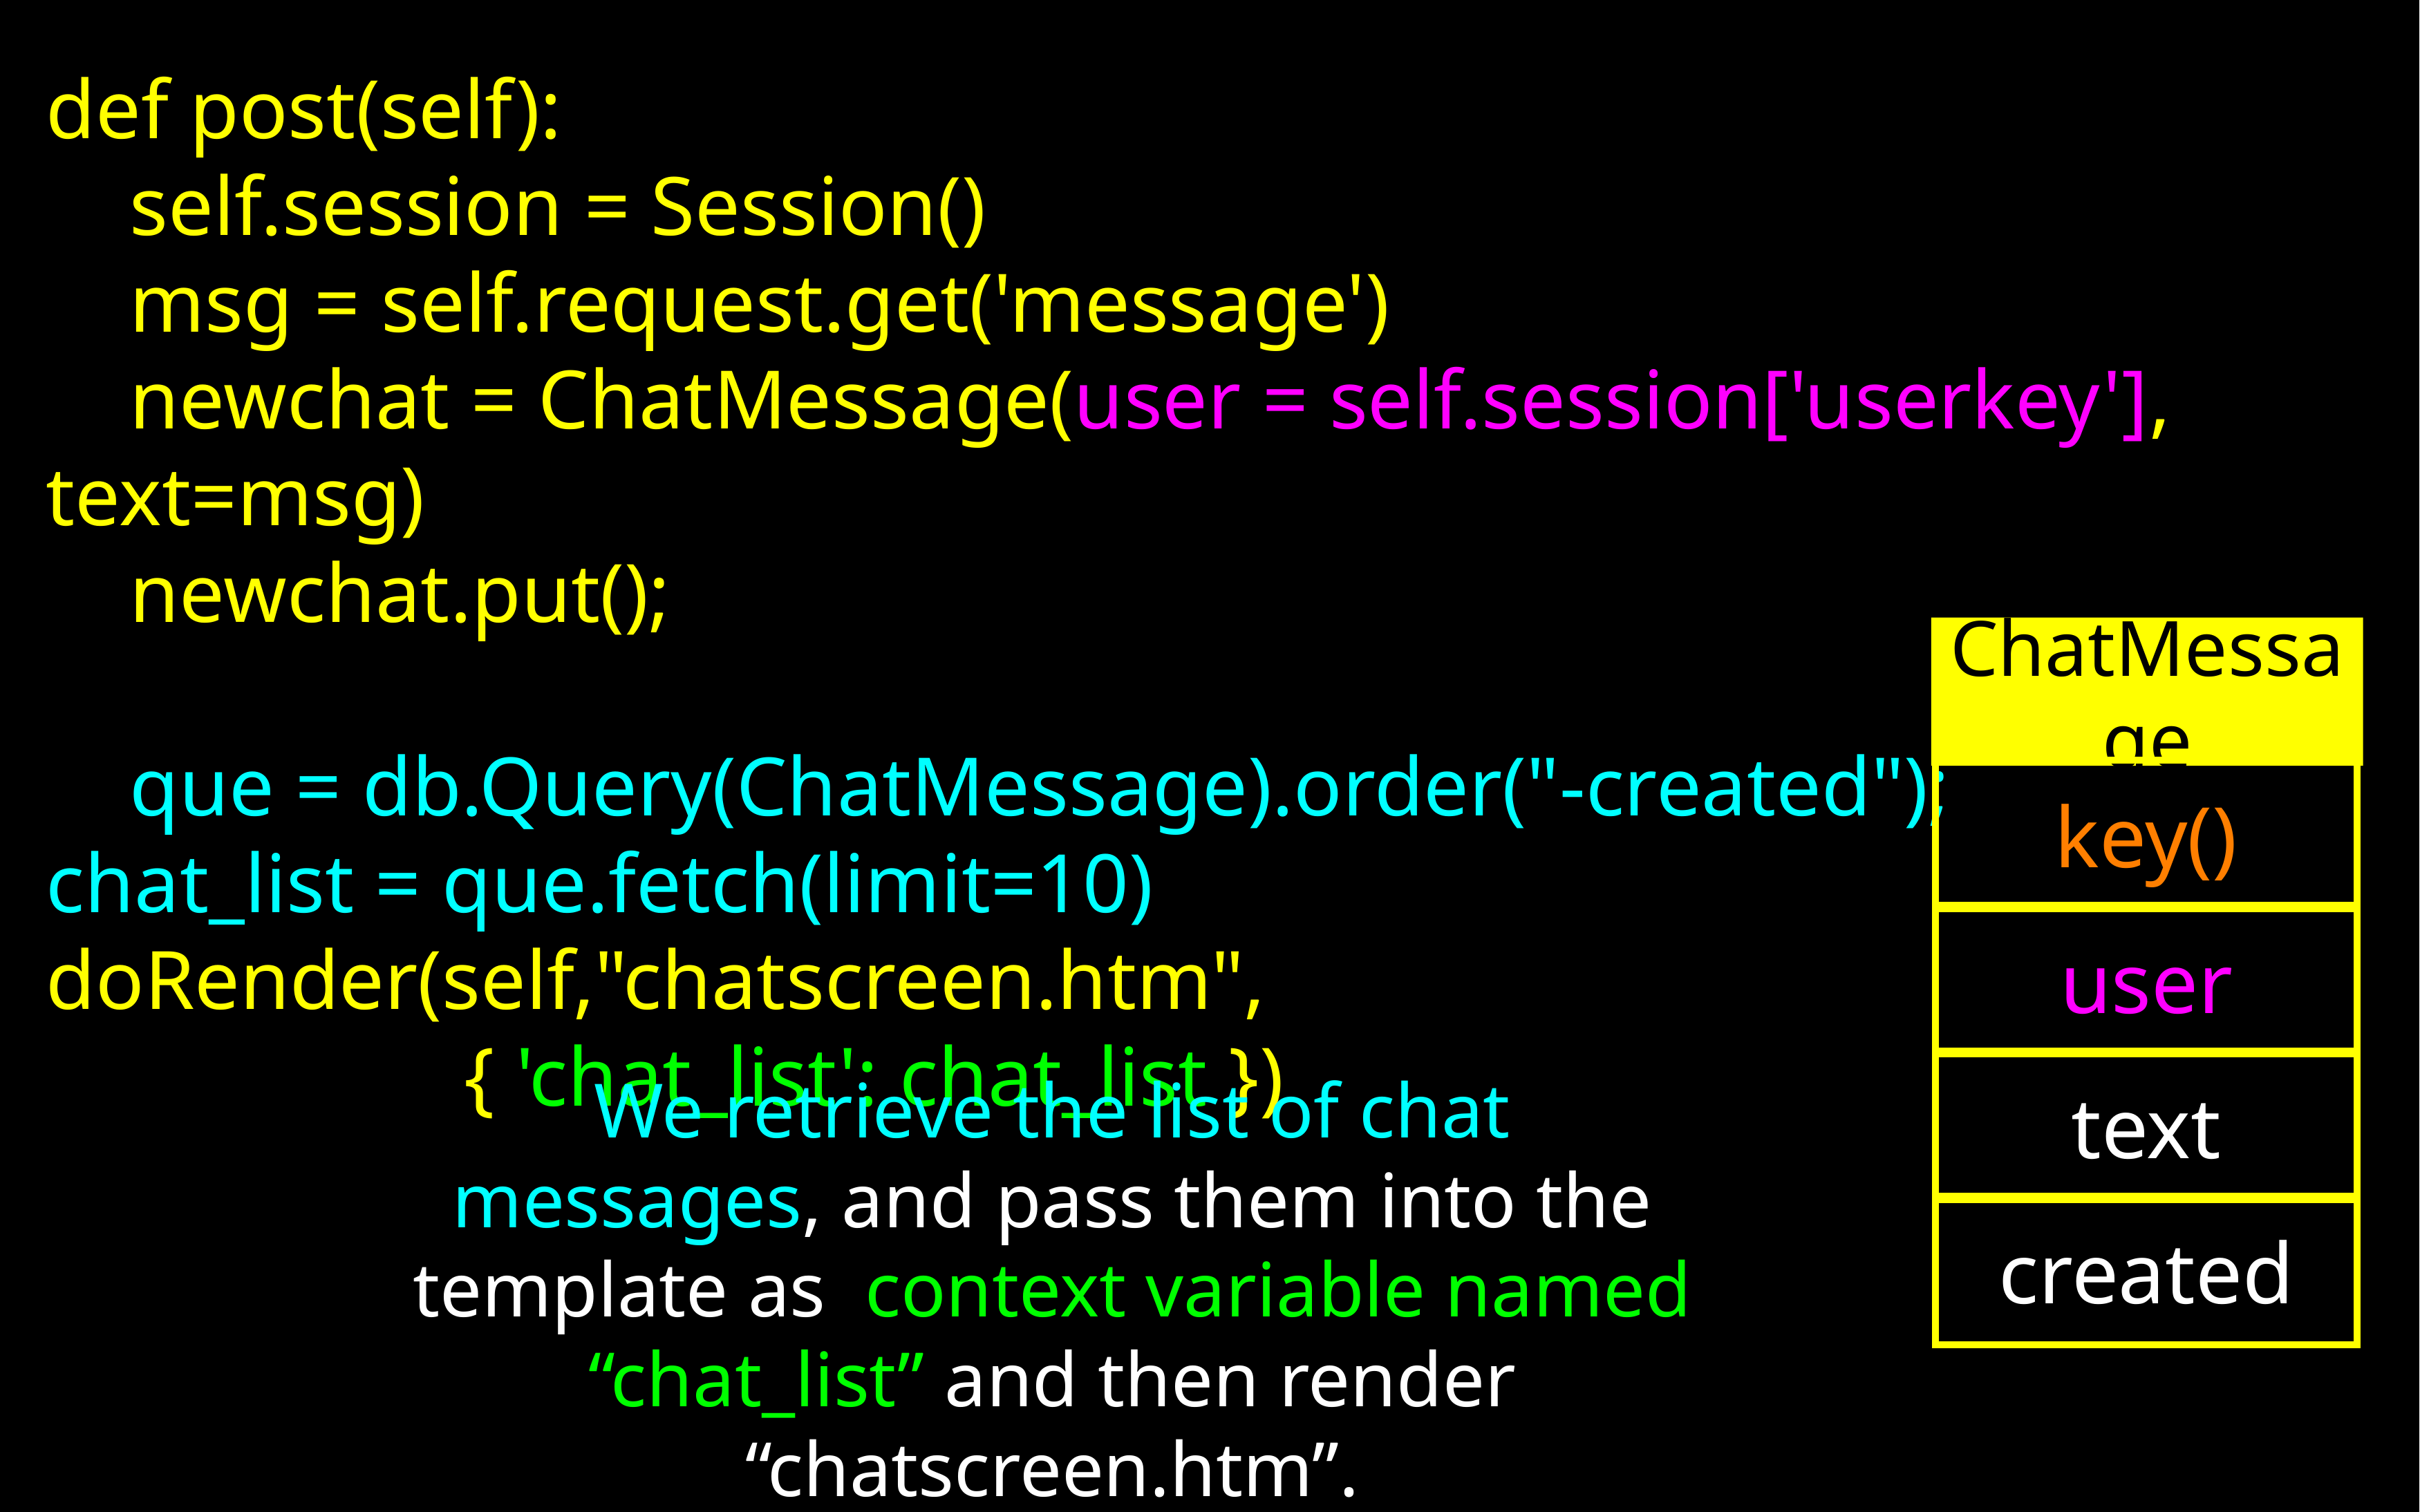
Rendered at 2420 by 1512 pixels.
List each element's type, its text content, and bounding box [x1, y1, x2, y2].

text_box key() [1935, 759, 2358, 909]
text_box created [1935, 1196, 2358, 1345]
text_box We retrieve the list of chat messages, and pass them into the template as context variable named “chat_list” and then render “chatscreen.htm”. [401, 1108, 1704, 1466]
text_box user [1935, 909, 2358, 1050]
text_box text [1935, 1050, 2358, 1196]
text_box def post(self): self.session = Session() msg = self.request.get('message') newchat = ChatMessage(user = self.session['userkey'], text=msg) newchat.put(); que = db.Query(ChatMessage).order("-created"); chat_list = que.fetch(limit=10) doRender(self,"chatscreen.htm", { 'chat_list': chat_list }) [46, 124, 2338, 1057]
text_box ChatMessage [1931, 617, 2363, 766]
